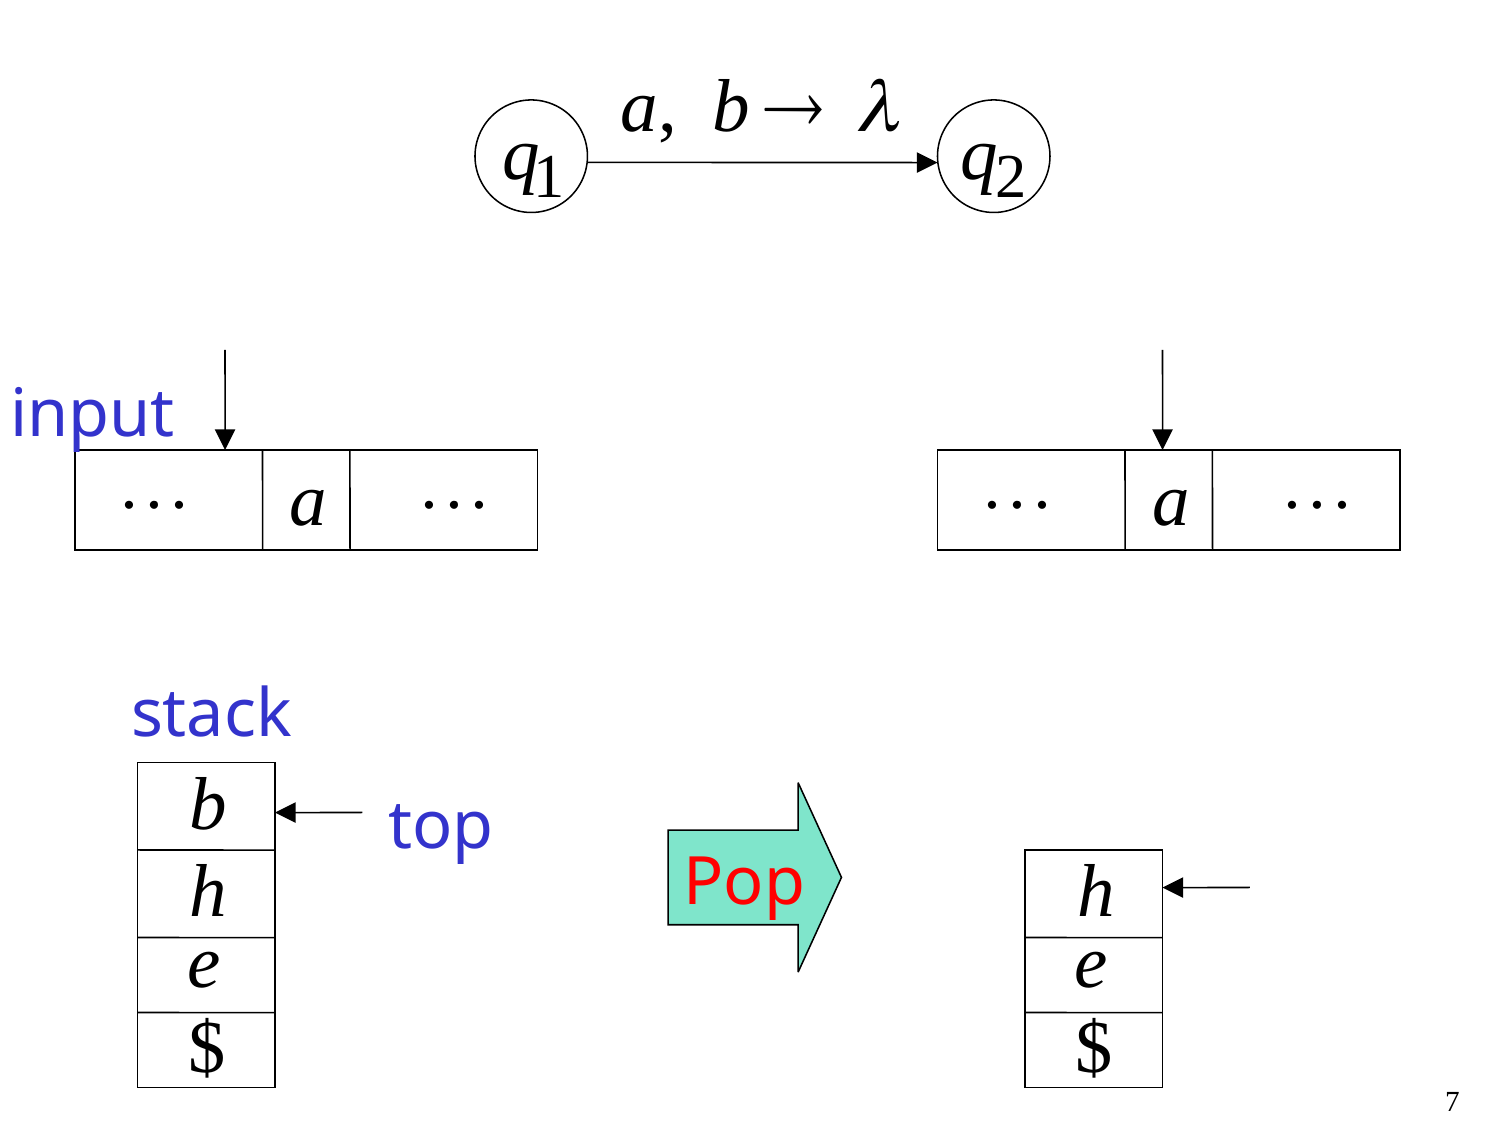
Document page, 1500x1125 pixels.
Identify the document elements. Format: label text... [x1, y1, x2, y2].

text_box Pop [668, 782, 842, 973]
text_box [74, 450, 262, 550]
text_box [1162, 877, 1250, 898]
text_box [1074, 949, 1111, 992]
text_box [122, 497, 192, 517]
text_box [474, 99, 588, 201]
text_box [1074, 862, 1117, 921]
text_box [937, 450, 1125, 550]
text_box [1126, 450, 1212, 550]
text_box [587, 152, 938, 173]
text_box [187, 1012, 227, 1084]
text_box [937, 99, 1051, 195]
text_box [422, 497, 492, 517]
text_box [187, 862, 230, 921]
text_box [1116, 1013, 1163, 1088]
text_box [229, 1013, 275, 1088]
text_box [1149, 487, 1192, 530]
text_box stack [116, 662, 308, 758]
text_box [958, 124, 1030, 201]
text_box [1024, 938, 1163, 1012]
text_box input [0, 362, 190, 458]
text_box [1152, 349, 1173, 451]
text_box [1024, 849, 1163, 937]
text_box [263, 450, 538, 550]
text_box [618, 72, 905, 151]
slide_number 7 [1162, 1074, 1476, 1125]
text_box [985, 497, 1055, 517]
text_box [287, 487, 330, 530]
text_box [499, 124, 563, 201]
text_box [137, 762, 275, 937]
text_box [1213, 450, 1400, 550]
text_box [1074, 1012, 1115, 1084]
text_box [1024, 1013, 1071, 1088]
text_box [187, 949, 224, 992]
text_box [274, 802, 363, 823]
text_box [187, 774, 230, 834]
text_box [137, 1013, 184, 1088]
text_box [1285, 497, 1355, 517]
text_box [214, 349, 236, 451]
text_box [137, 938, 275, 1012]
text_box top [373, 774, 509, 870]
